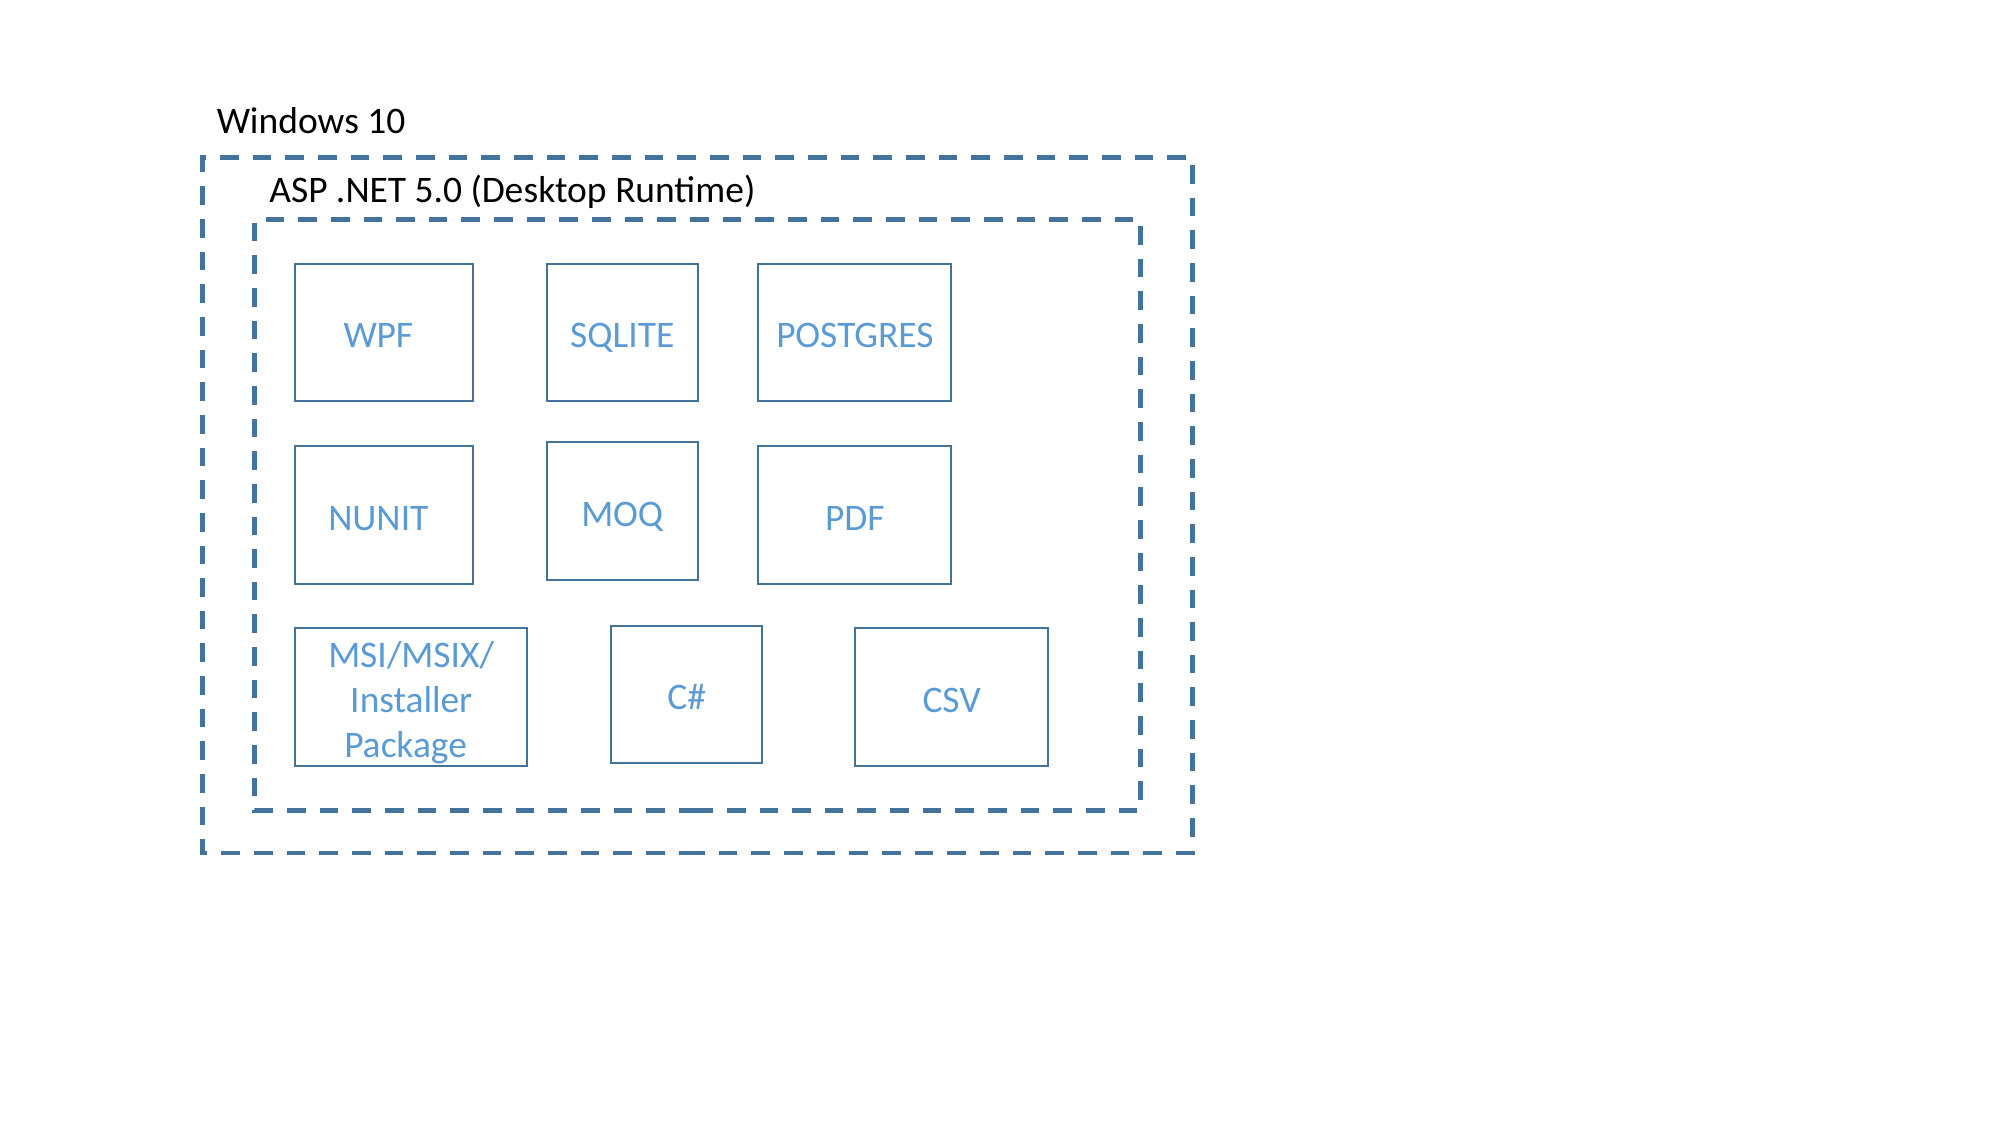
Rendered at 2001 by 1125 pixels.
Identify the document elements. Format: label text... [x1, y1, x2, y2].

text_box Windows 10 [202, 88, 521, 149]
text_box [201, 156, 1193, 854]
